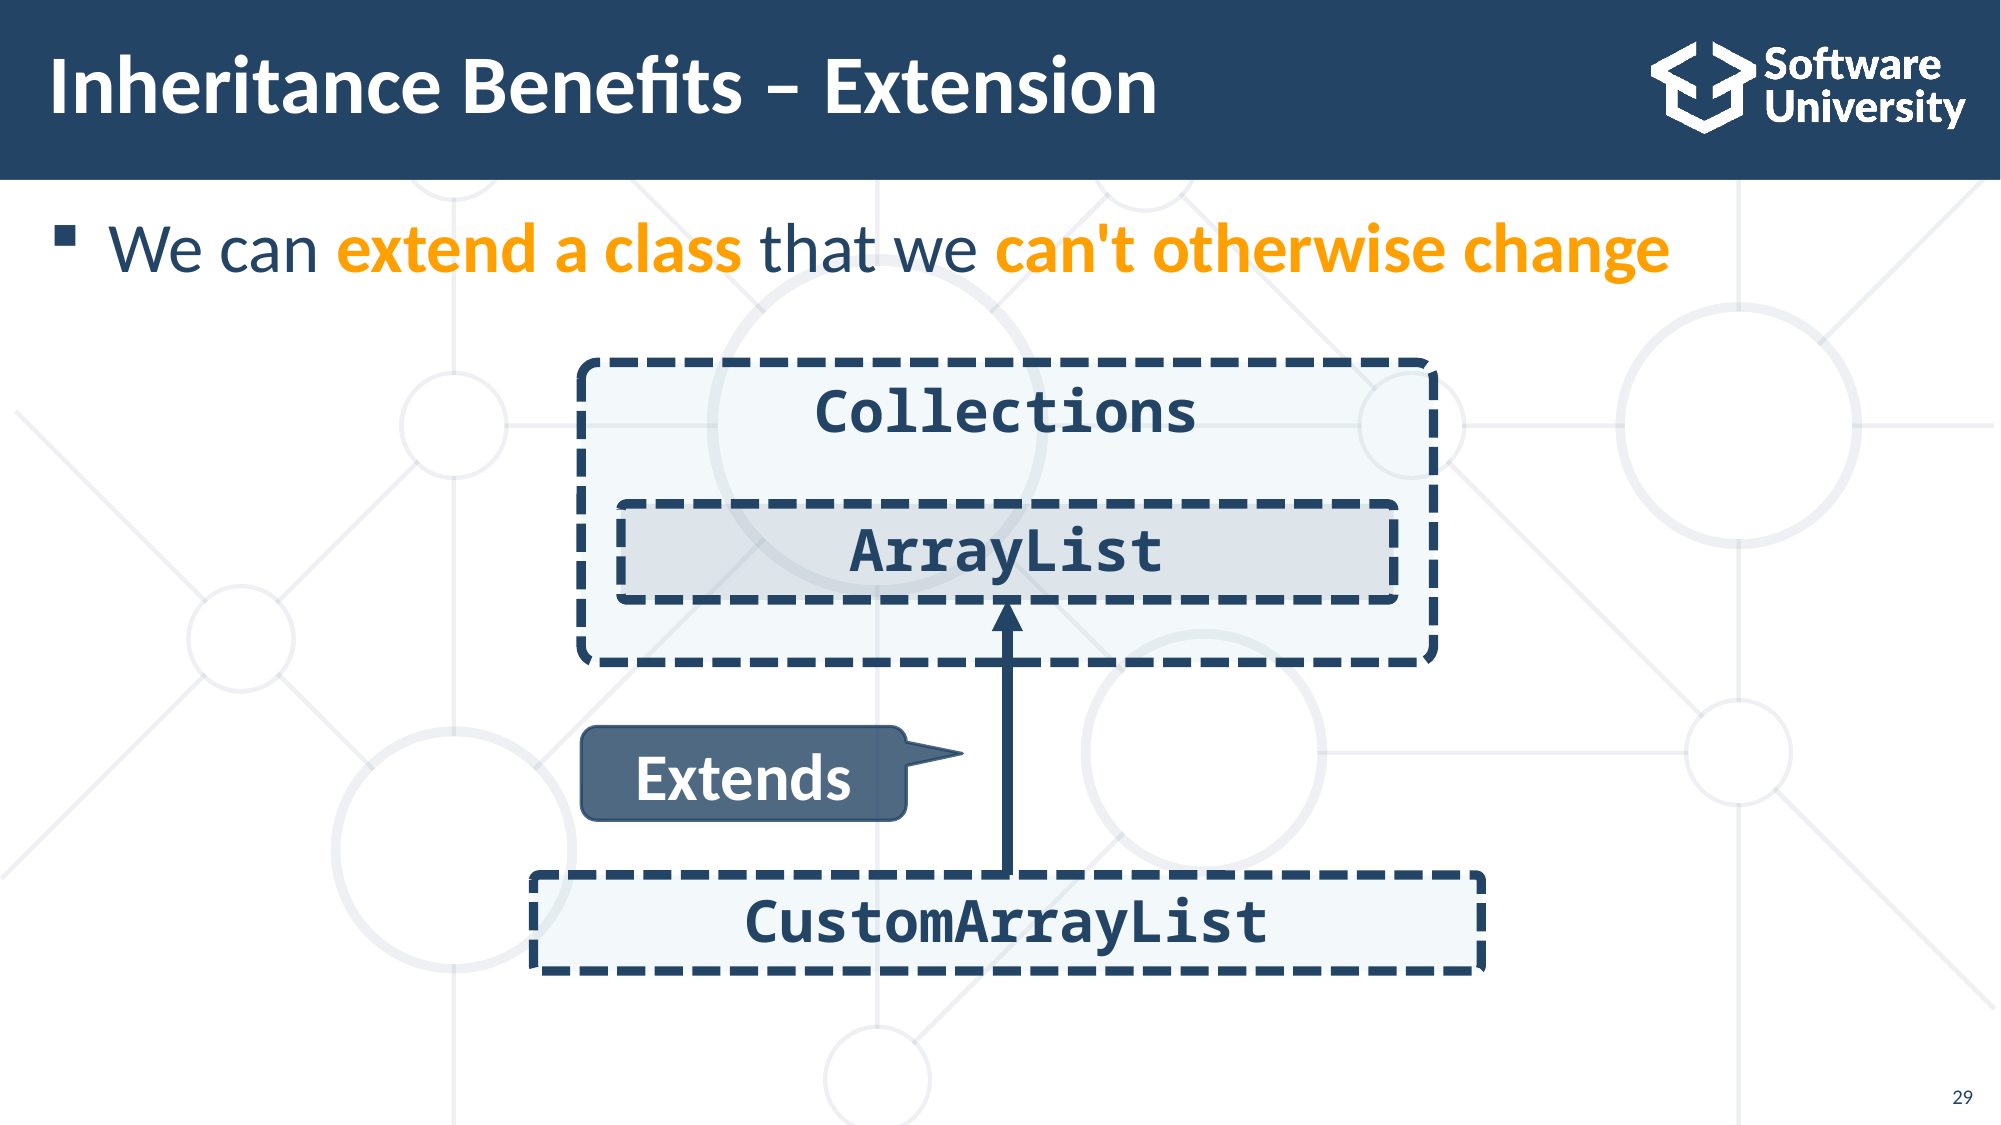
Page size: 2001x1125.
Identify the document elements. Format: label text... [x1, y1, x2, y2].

picture [1651, 41, 1966, 134]
text_box CustomArrayList [531, 872, 1484, 974]
title Inheritance Benefits – Extension [31, 16, 1625, 162]
text_box Collections [579, 360, 1436, 665]
list We can extend a class that we can't otherwise change [31, 196, 1970, 1104]
text_box ArrayList [618, 501, 1396, 603]
slide_number 29 [1927, 1067, 1989, 1117]
text_box Extends [579, 724, 965, 823]
